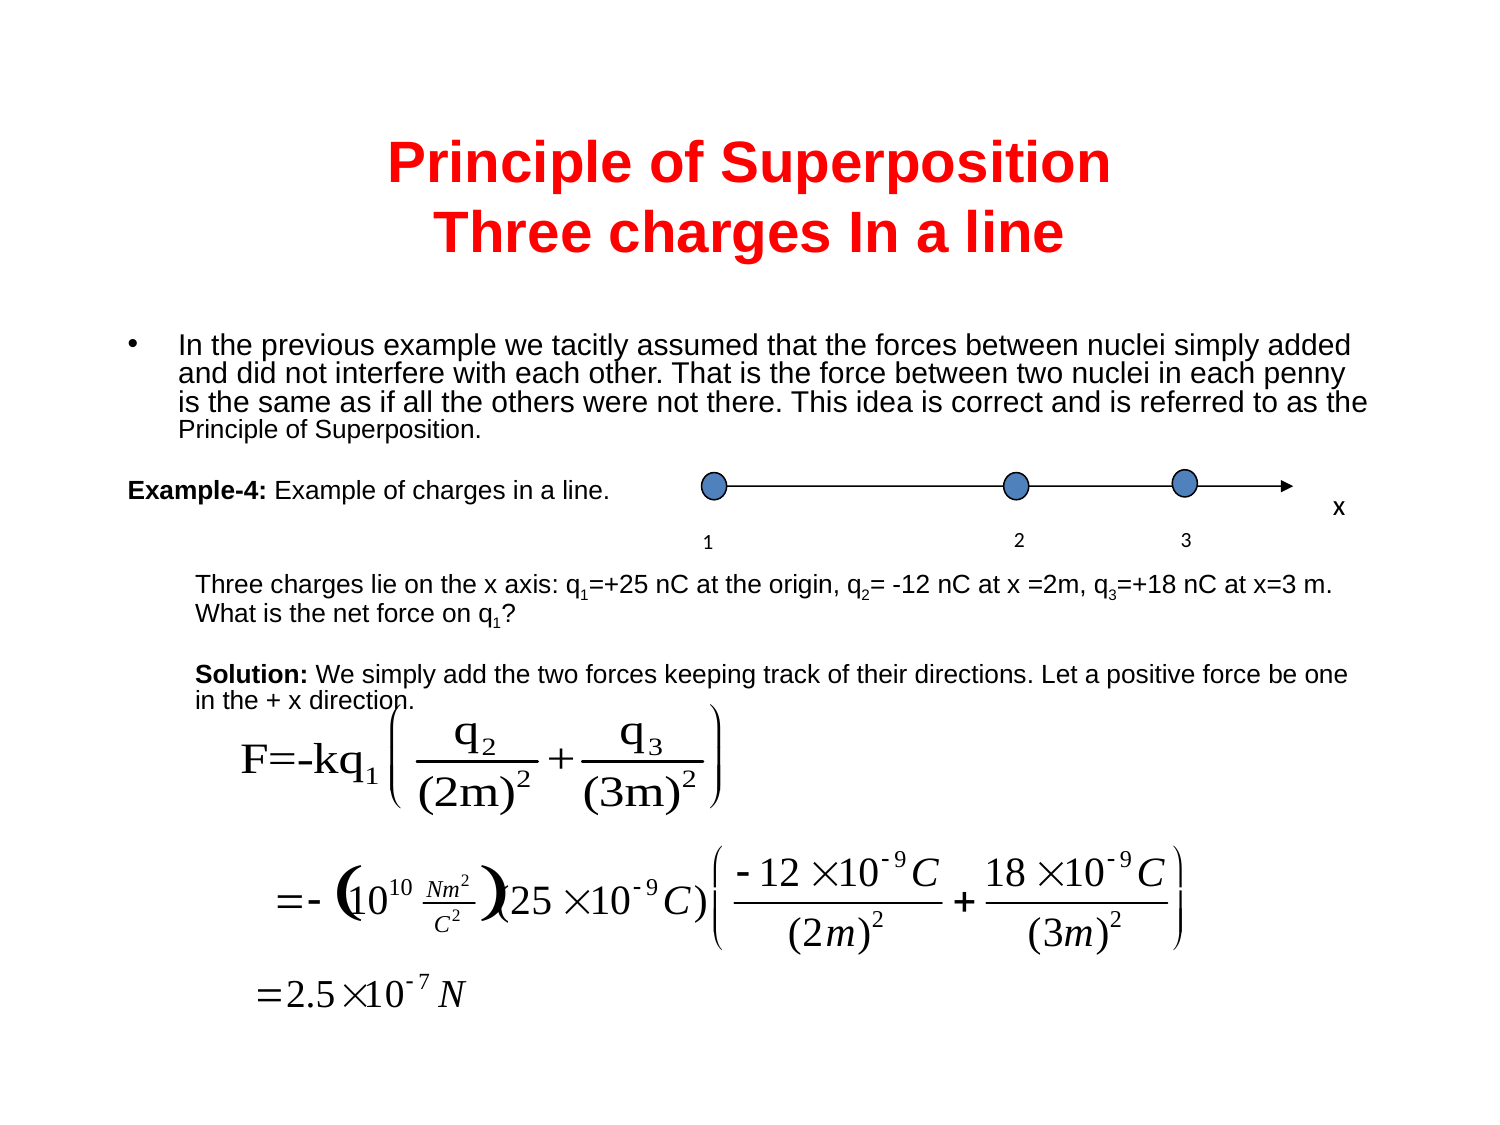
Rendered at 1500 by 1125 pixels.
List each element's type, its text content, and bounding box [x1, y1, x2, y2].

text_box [687, 469, 1448, 562]
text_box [232, 697, 744, 828]
list In the previous example we tacitly assumed that the forces between nuclei simply added and did not interfere with each other. That is the force between two nuclei in each penny is the same as if all the others were not there. This idea is correct and is referred to as the Principle of Superposition. Example-4: Example of charges in a line. Three charges lie on the x axis: q1=+25 nC at the origin, q2= -12 nC at x =2m, q3=+18 nC at x=3 m. What is the net force on q1? Solution: We simply add the two forces keeping track of their directions. Let a positive force be one in the + x direction. [112, 324, 1390, 725]
title Principle of Superposition Three charges In a line [112, 99, 1388, 288]
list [247, 964, 475, 1018]
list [266, 837, 1200, 967]
